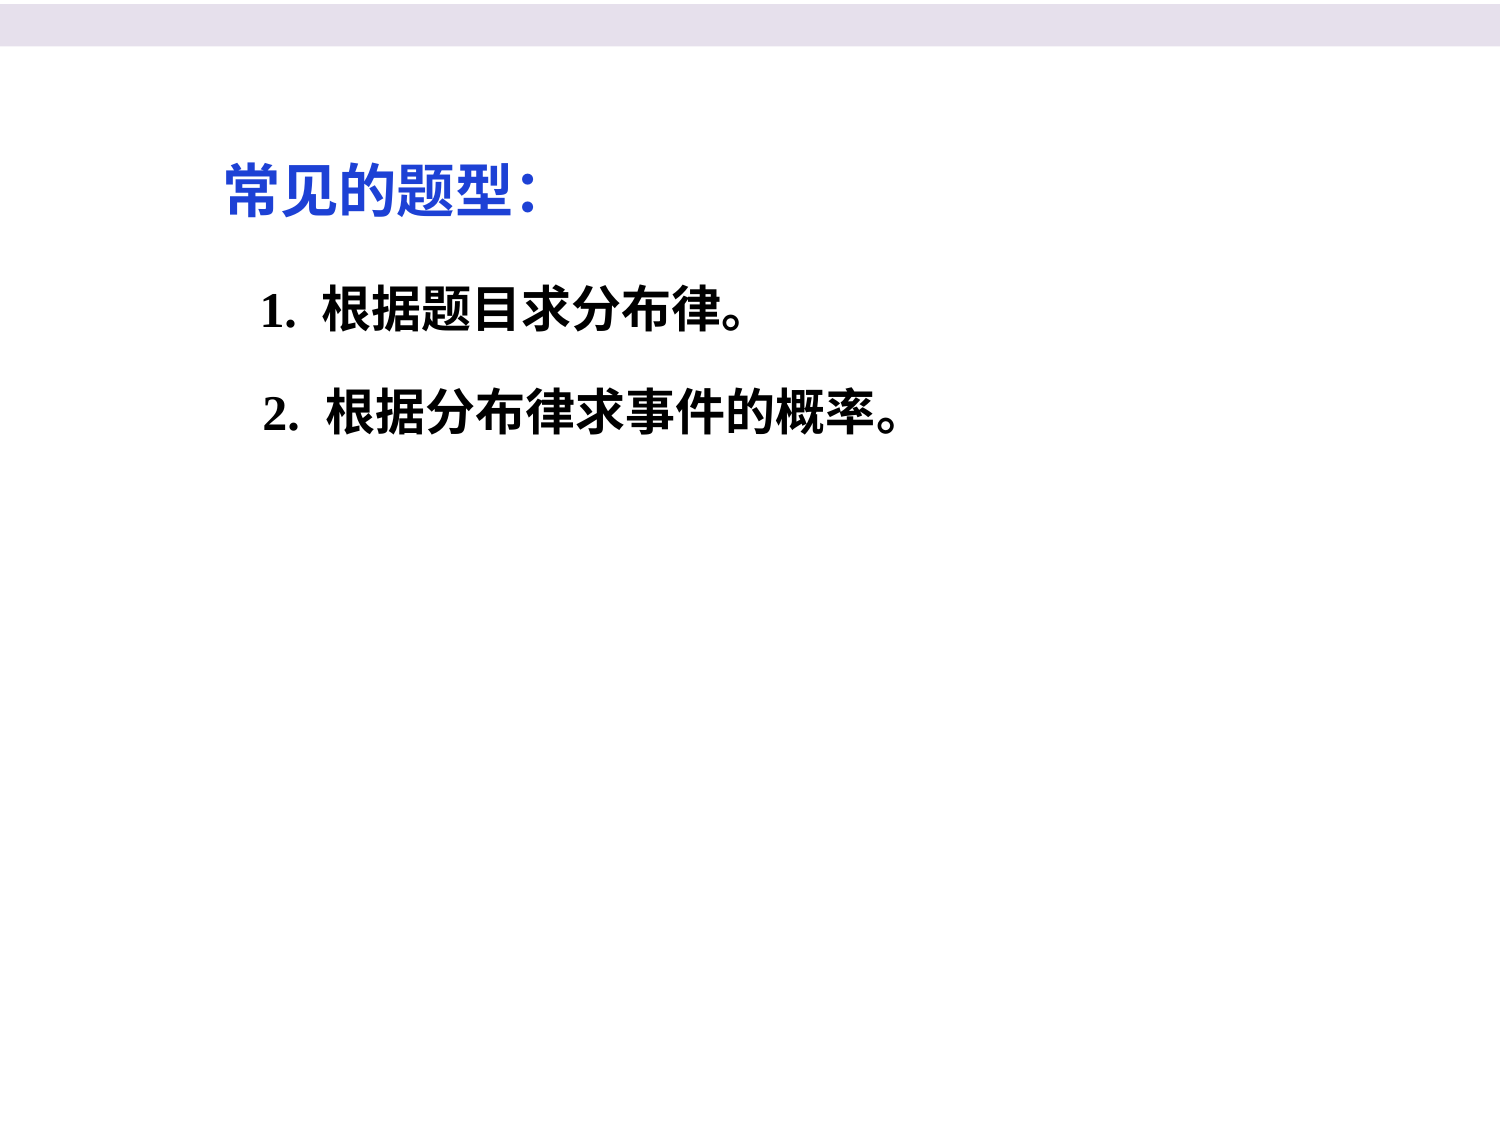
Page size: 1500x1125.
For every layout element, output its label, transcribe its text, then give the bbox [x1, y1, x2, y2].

text_box 1. 根据题目求分布律。 [244, 270, 745, 345]
text_box 2. 根据分布律求事件的概率。 [247, 373, 921, 449]
text_box 常见的题型： [207, 146, 708, 231]
